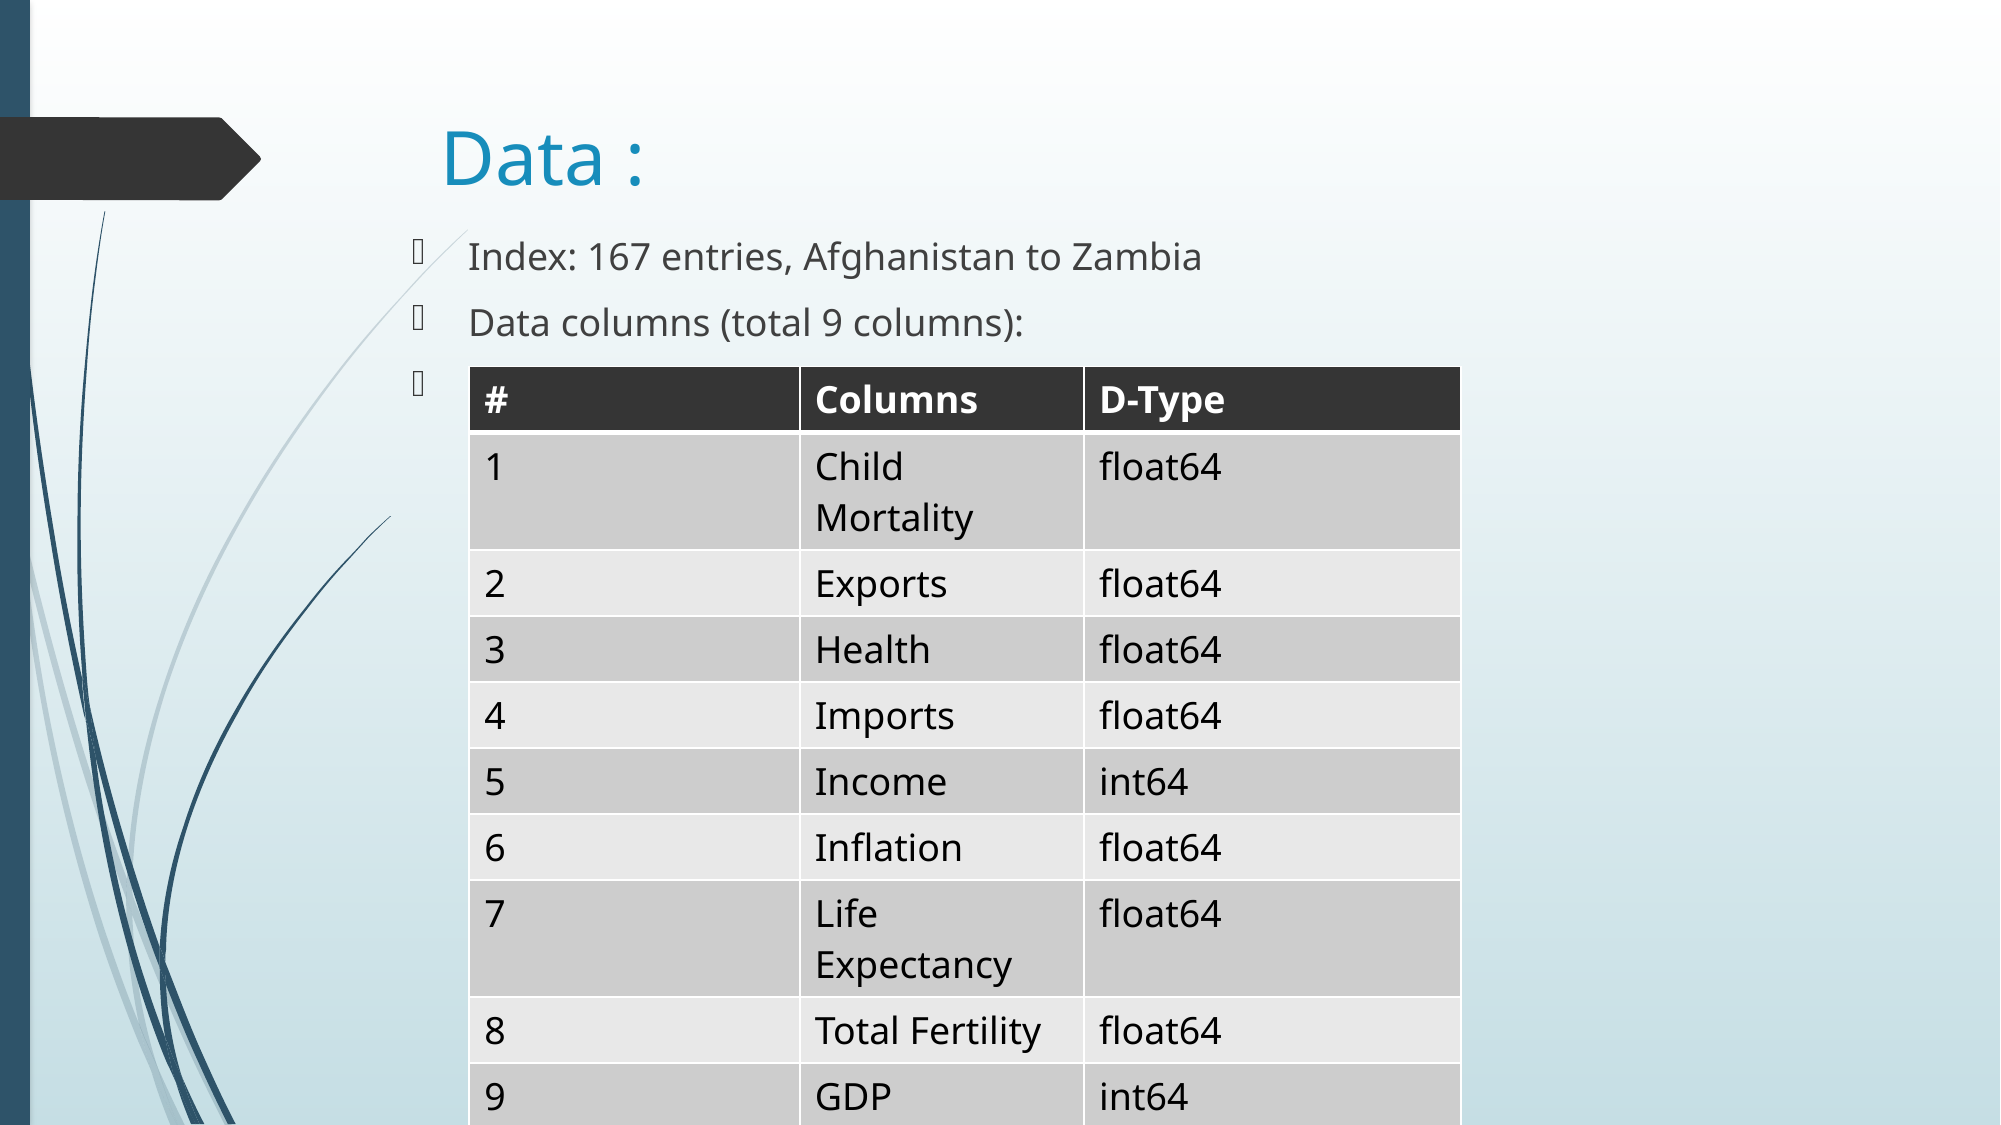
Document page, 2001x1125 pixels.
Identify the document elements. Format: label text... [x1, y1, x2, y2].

table_cell Imports [801, 683, 1083, 747]
table_cell 1 [470, 435, 799, 549]
table_cell Exports [801, 551, 1083, 615]
table_cell Child Mortality [801, 435, 1083, 549]
table_cell Health [801, 617, 1083, 681]
table_cell 3 [470, 617, 799, 681]
table_header Columns [801, 367, 1083, 430]
table_cell float64 [1085, 617, 1460, 681]
table_cell Inflation [801, 815, 1083, 879]
table_cell 4 [470, 683, 799, 747]
table_cell 8 [470, 998, 799, 1062]
table_cell 6 [470, 815, 799, 879]
table_cell float64 [1085, 881, 1460, 996]
table_cell float64 [1085, 998, 1460, 1062]
table_cell float64 [1085, 815, 1460, 879]
table_cell Income [801, 749, 1083, 813]
table_cell 5 [470, 749, 799, 813]
table_cell 2 [470, 551, 799, 615]
table_cell float64 [1085, 683, 1460, 747]
table_cell Life Expectancy [801, 881, 1083, 996]
table_cell int64 [1085, 749, 1460, 813]
table_cell Total Fertility [801, 998, 1083, 1062]
table_cell float64 [1085, 435, 1460, 549]
table_cell GDP [801, 1064, 1083, 1125]
table_cell float64 [1085, 551, 1460, 615]
title Data : [425, 102, 1888, 313]
table_cell int64 [1085, 1064, 1460, 1125]
table_header # [470, 367, 799, 430]
table_header D-Type [1085, 367, 1460, 430]
table_cell 9 [470, 1064, 799, 1125]
list Index: 167 entries, Afghanistan to Zambia Data columns (total 9 columns): [396, 225, 1860, 846]
table_cell 7 [470, 881, 799, 996]
